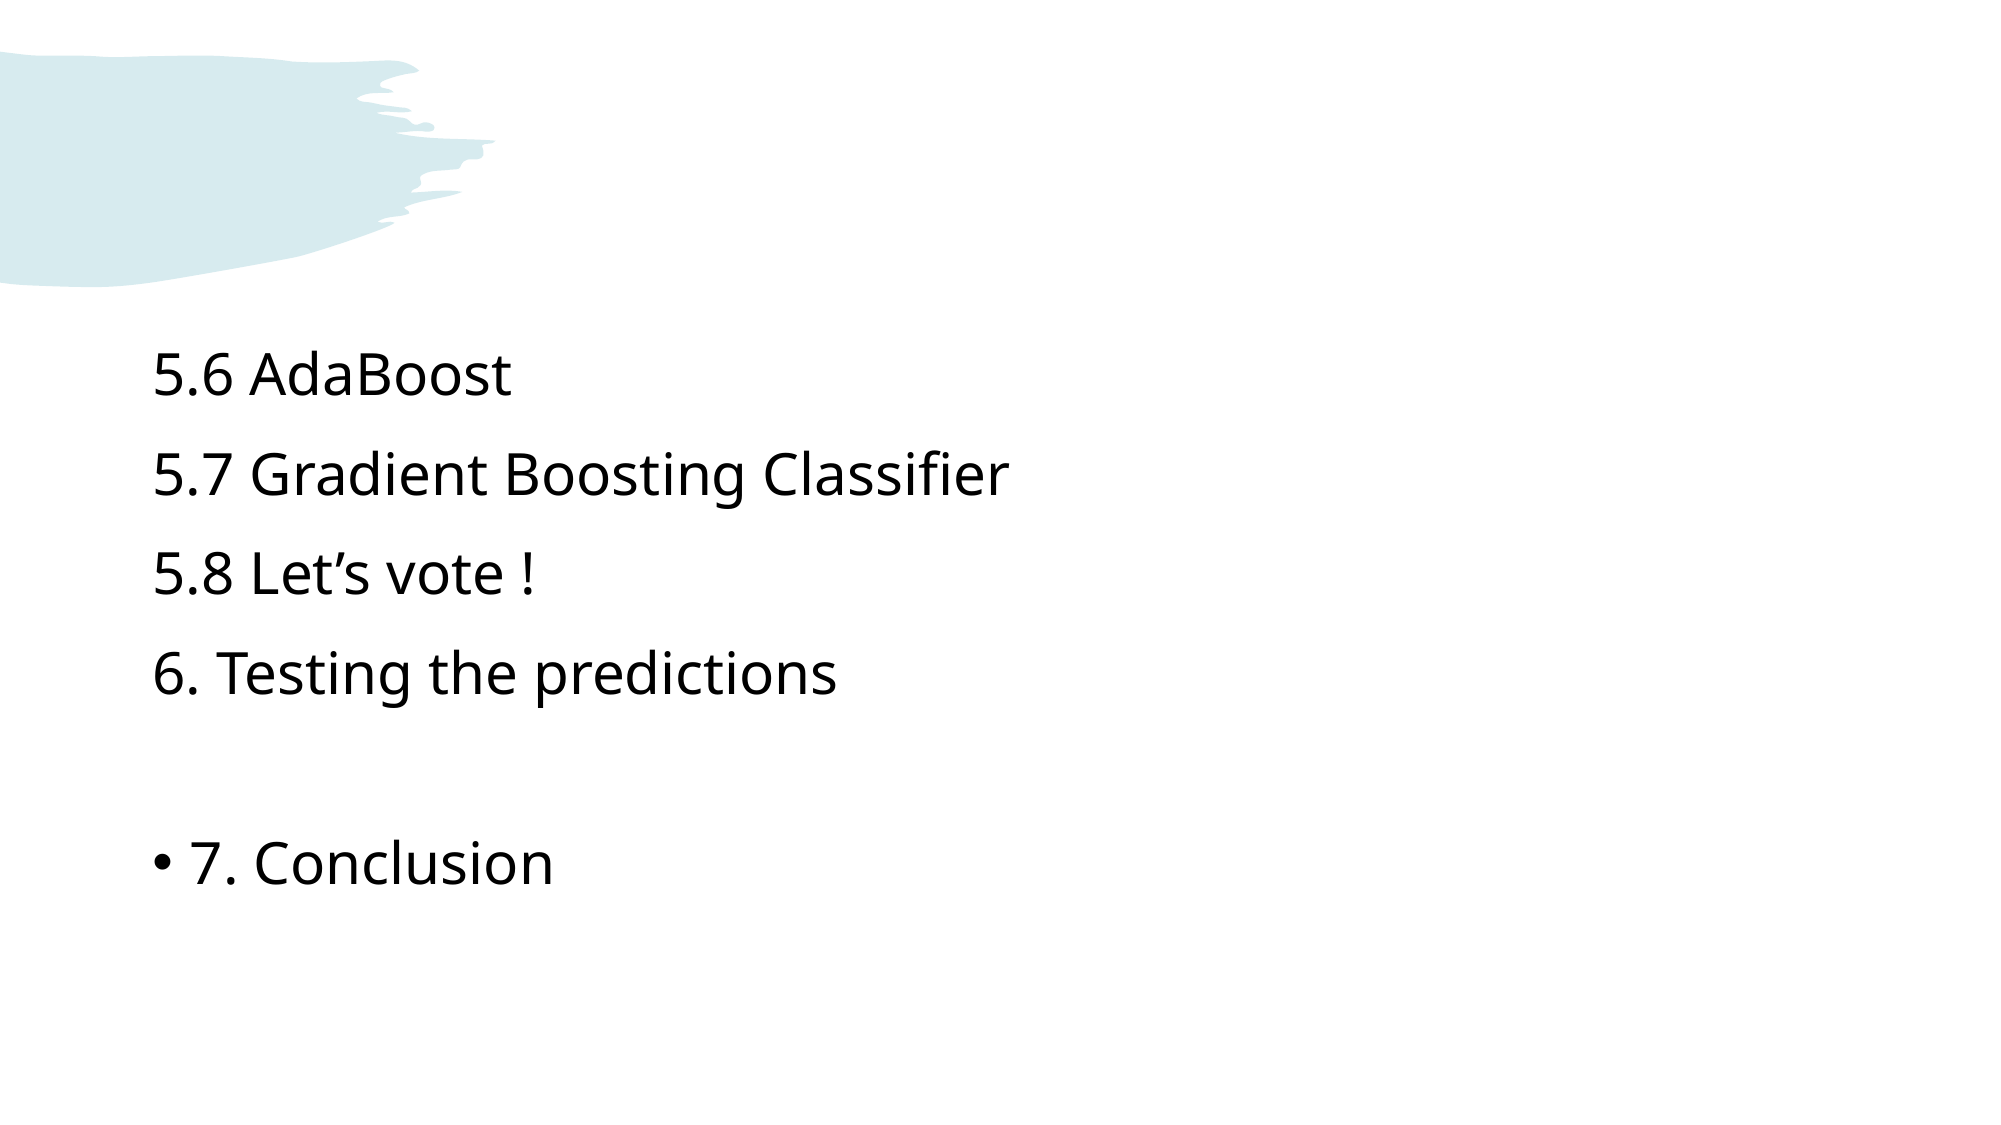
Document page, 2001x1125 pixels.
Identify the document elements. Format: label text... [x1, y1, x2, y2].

list 5.6 AdaBoost 5.7 Gradient Boosting Classifier 5.8 Let’s vote ! 6. Testing the predictions 7. Conclusion [137, 329, 1863, 1013]
